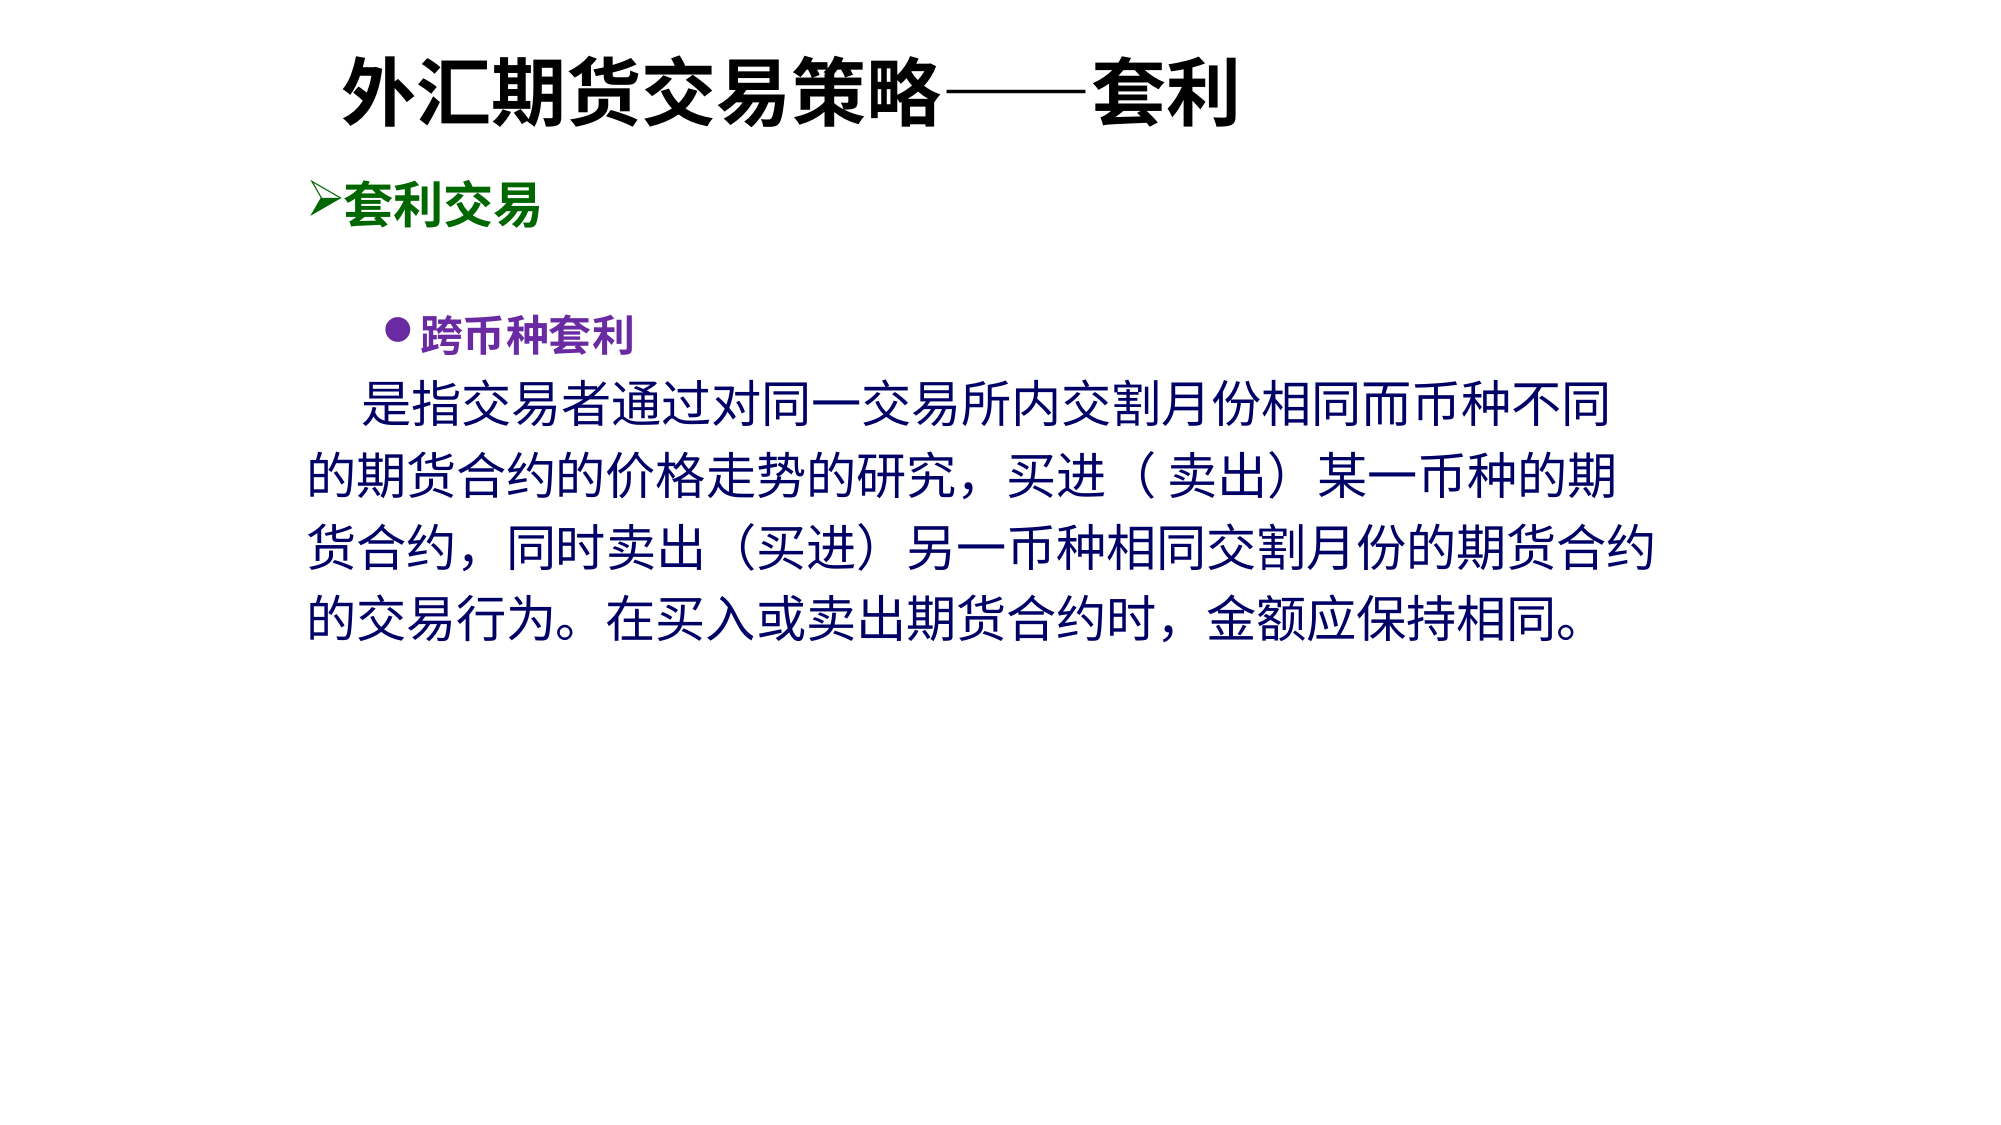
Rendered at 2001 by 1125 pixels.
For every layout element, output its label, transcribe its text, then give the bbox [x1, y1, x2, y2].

title 外汇期货交易策略——套利 [326, 42, 1552, 150]
list 套利交易 跨币种套利 是指交易者通过对同一交易所内交割月份相同而币种不同 的期货合约的价格走势的研究，买进（ 卖出）某一币种的期 货合约，同时卖出（买进）另一币种相同交割月份的期货合约 的交易行为。在买入或卖出期货合约时，金额应保持相同。 [291, 172, 1674, 799]
